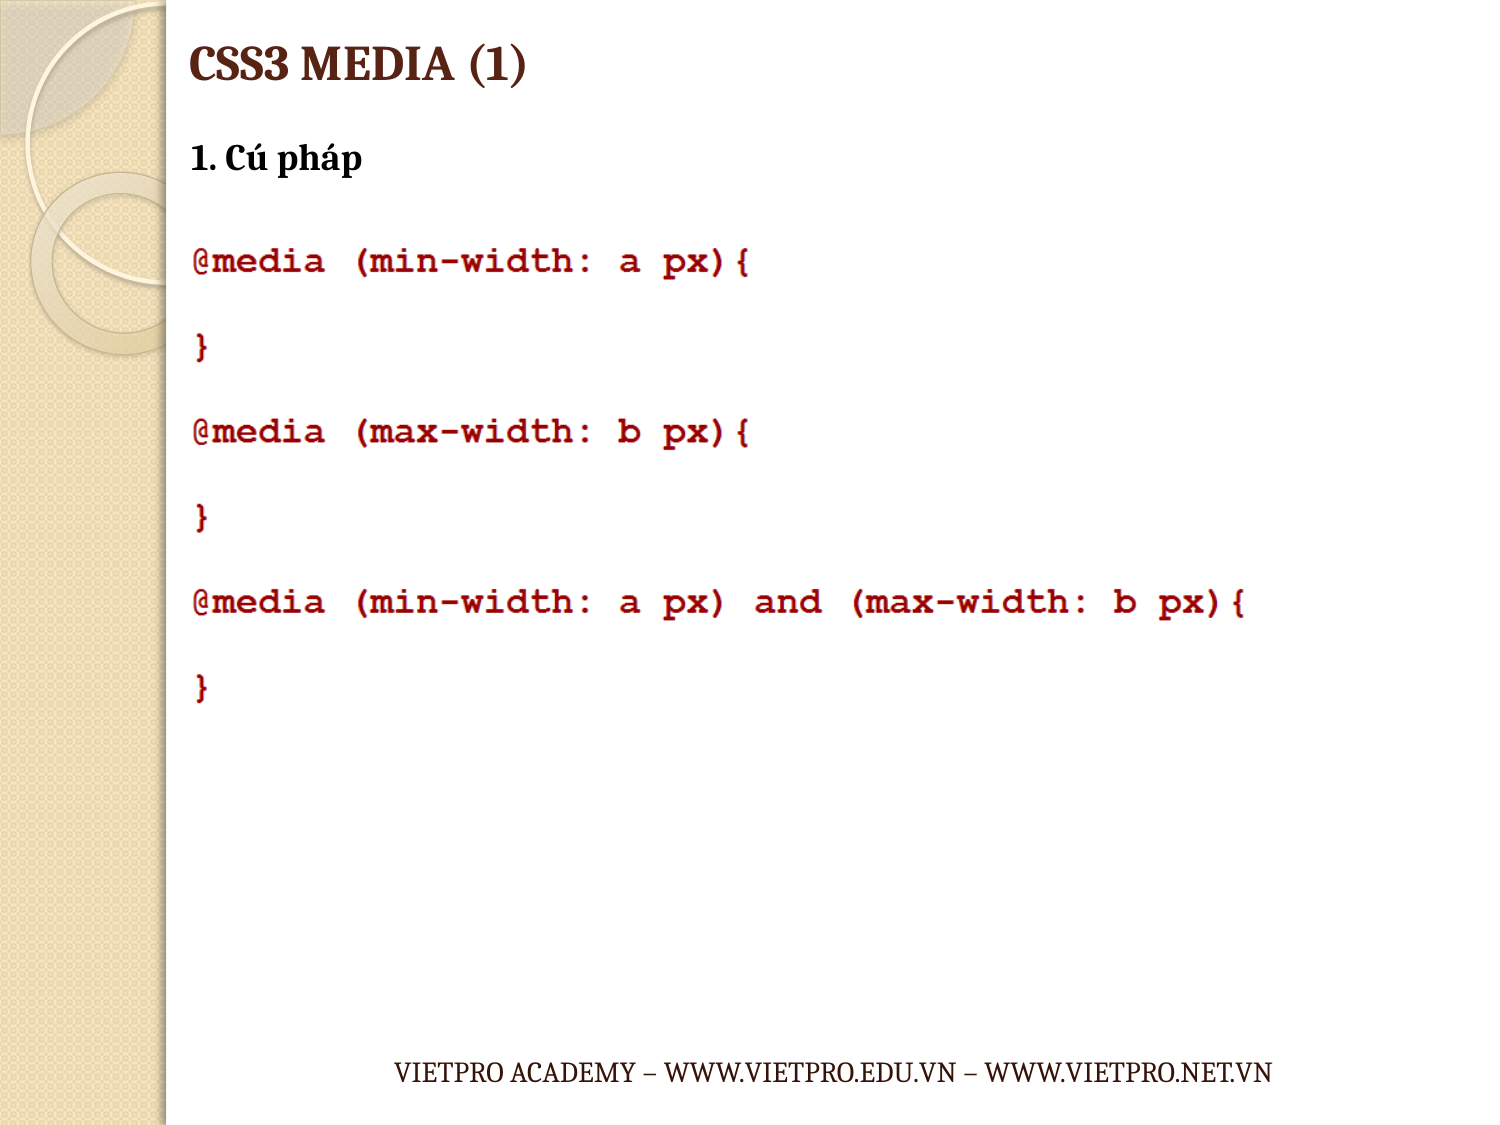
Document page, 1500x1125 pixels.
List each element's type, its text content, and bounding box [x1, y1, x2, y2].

title CSS3 MEDIA (1) [174, 2, 1500, 120]
picture [187, 237, 1261, 712]
list 1. Cú pháp [162, 125, 1500, 1025]
text_box VIETPRO ACADEMY – WWW.VIETPRO.EDU.VN – WWW.VIETPRO.NET.VN [162, 1053, 1500, 1103]
